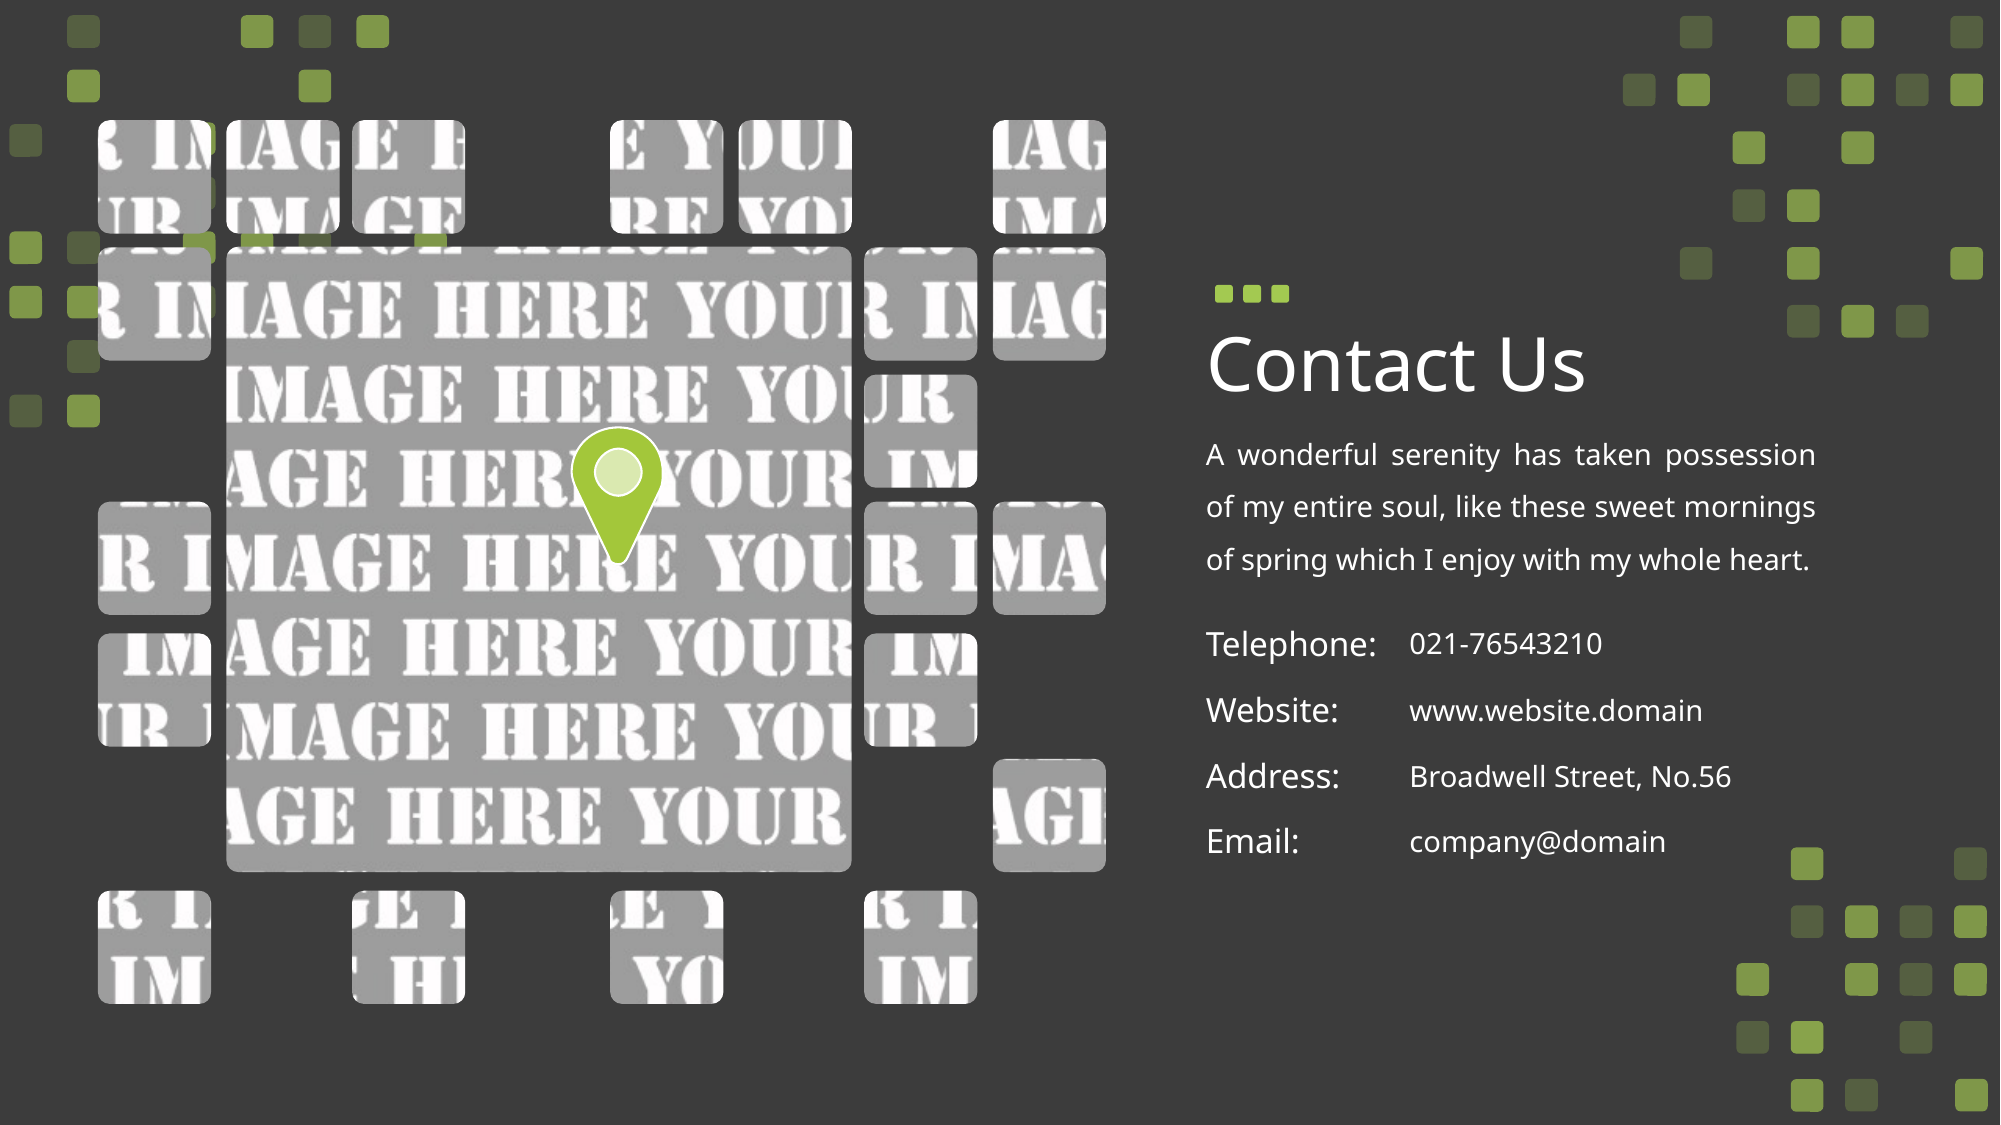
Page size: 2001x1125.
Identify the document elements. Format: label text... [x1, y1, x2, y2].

text_box Broadwell Street, No.56 [1503, 750, 1780, 801]
title Contact Us [1191, 258, 2000, 476]
text_box Website: [1191, 682, 1503, 737]
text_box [1215, 284, 1290, 303]
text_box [1729, 853, 1995, 1106]
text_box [571, 427, 663, 565]
text_box 021-76543210 [1503, 618, 1780, 669]
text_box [9, 15, 447, 428]
text_box Address: [1191, 748, 1503, 803]
text_box company@domain [1503, 815, 1765, 866]
text_box www.website.domain [1503, 684, 1780, 735]
picture [97, 120, 1106, 1004]
text_box A wonderful serenity has taken possession of my entire soul, like these sweet mornings of spring which I enjoy with my whole heart. [1191, 411, 1832, 584]
text_box Telephone: [1191, 615, 1503, 671]
text_box Email: [1191, 813, 1503, 868]
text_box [1641, 0, 1964, 357]
